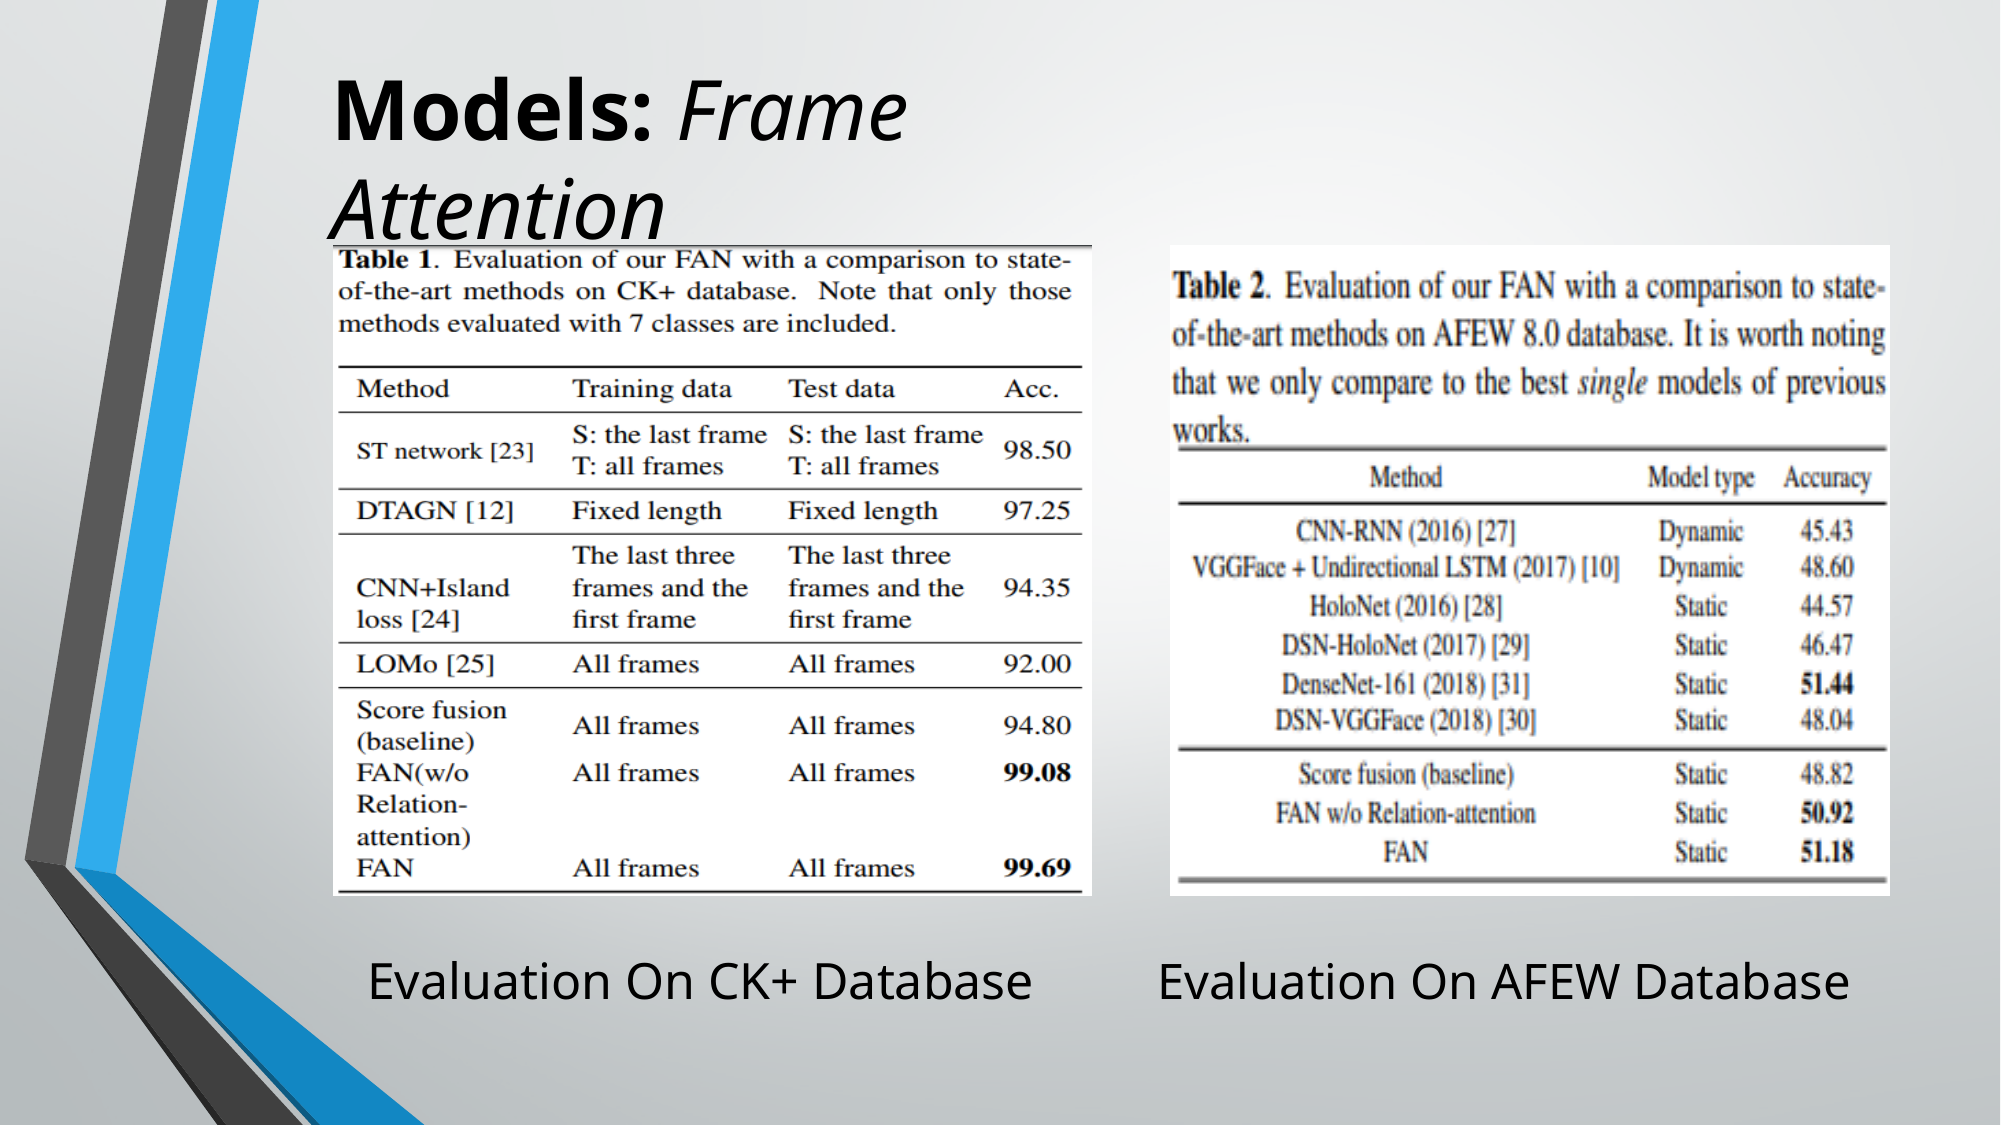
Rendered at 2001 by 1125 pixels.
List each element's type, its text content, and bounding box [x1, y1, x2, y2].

text_box Evaluation On AFEW Database [1136, 942, 1872, 1017]
picture [1169, 244, 1890, 896]
title Evaluation On CK+ Database [333, 942, 1069, 1017]
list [333, 244, 1092, 896]
text_box Models: Frame Attention [317, 49, 1222, 264]
